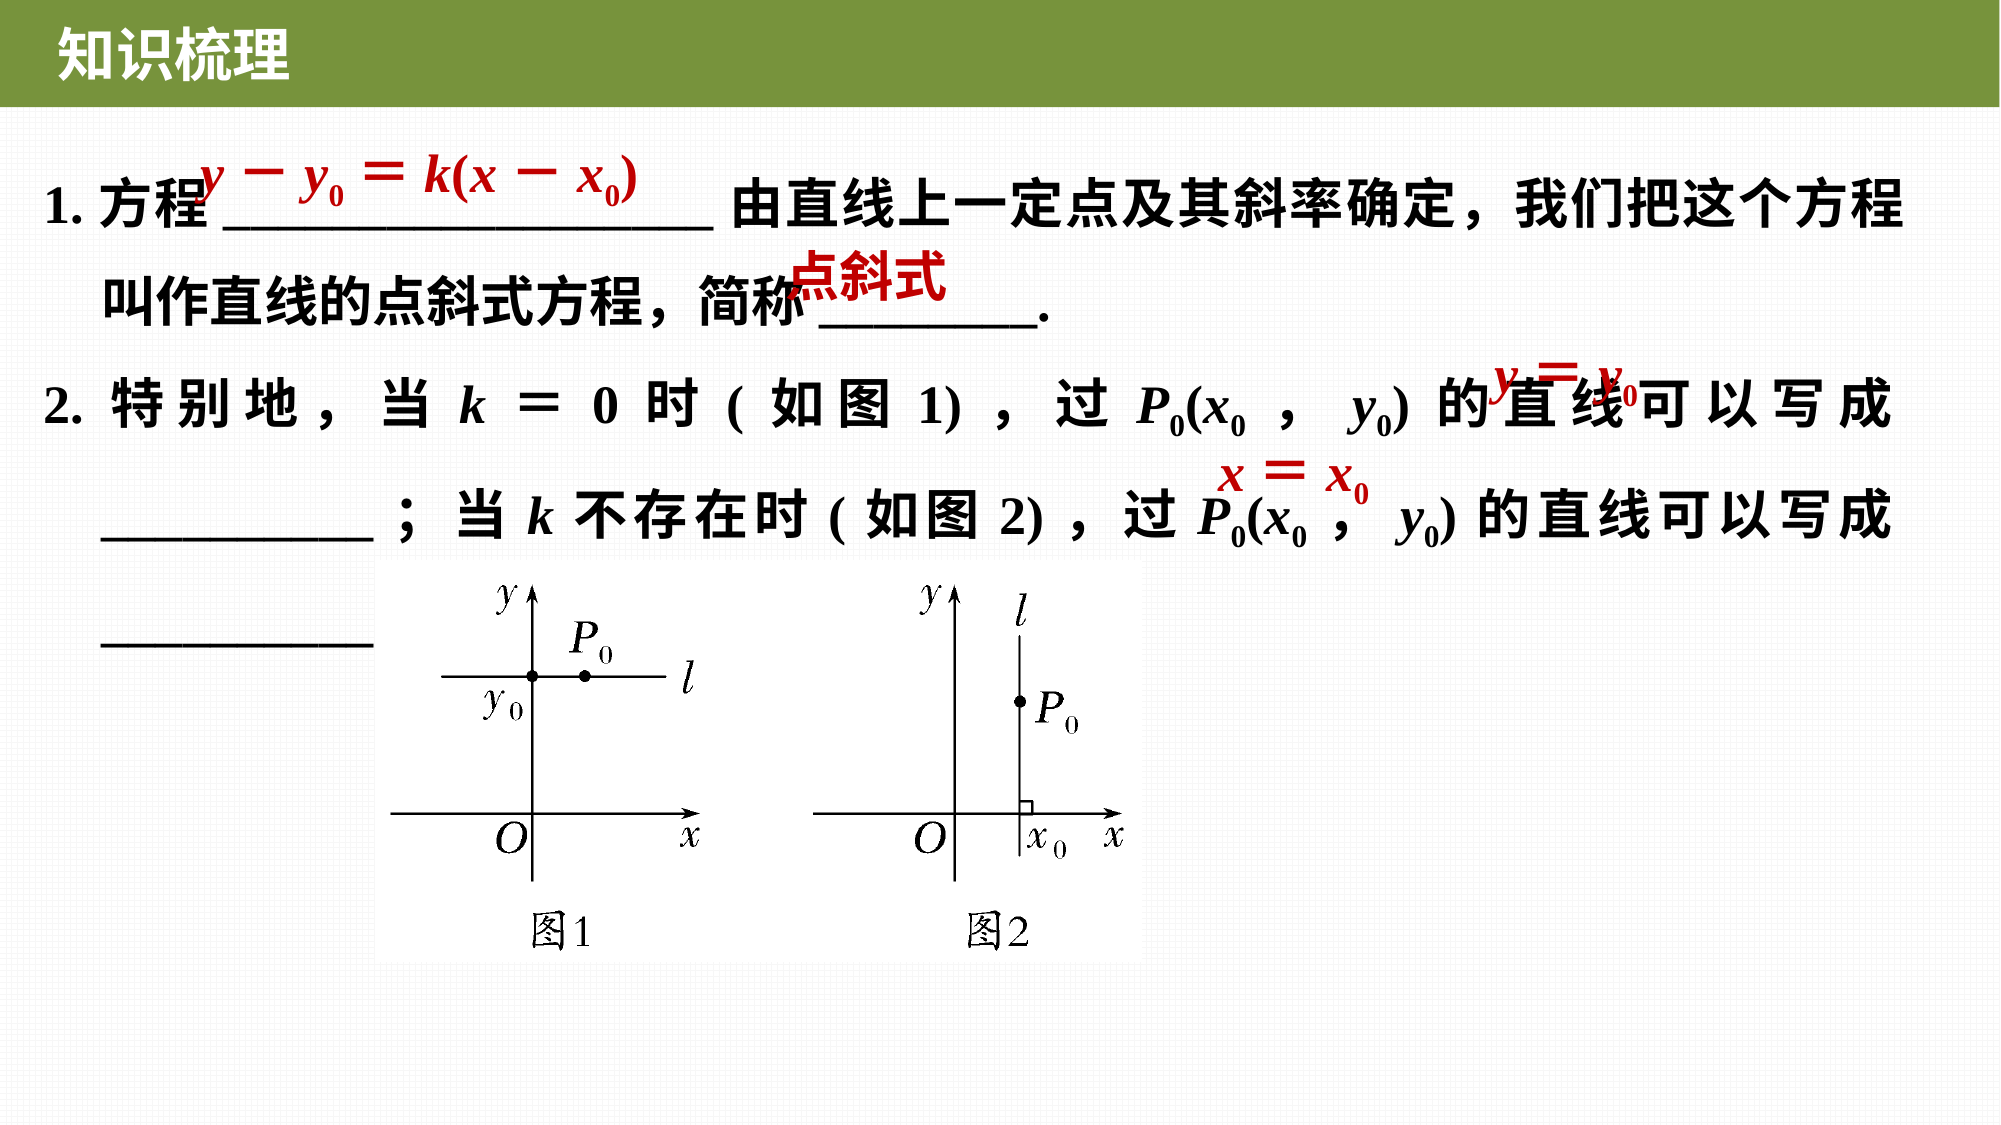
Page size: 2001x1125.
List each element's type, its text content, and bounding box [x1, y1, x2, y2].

text_box y－y0＝k(x－x0) [185, 130, 654, 220]
text_box 1.方程__________________由直线上一定点及其斜率确定，我们把这个方程叫作直线的点斜式方程，简称________. 2.特别地，当k＝0时(如图1)，过P0(x0，y0)的直线可以写成__________；当k不存在时(如图2)，过P0(x0，y0)的直线可以写成__________. [28, 130, 1922, 659]
text_box y＝y0 [1479, 331, 1653, 421]
picture [375, 559, 1142, 962]
text_box [0, 0, 2000, 108]
text_box 知识梳理 [43, 10, 457, 96]
text_box x＝x0 [1204, 430, 1385, 519]
text_box 点斜式 [770, 235, 964, 315]
